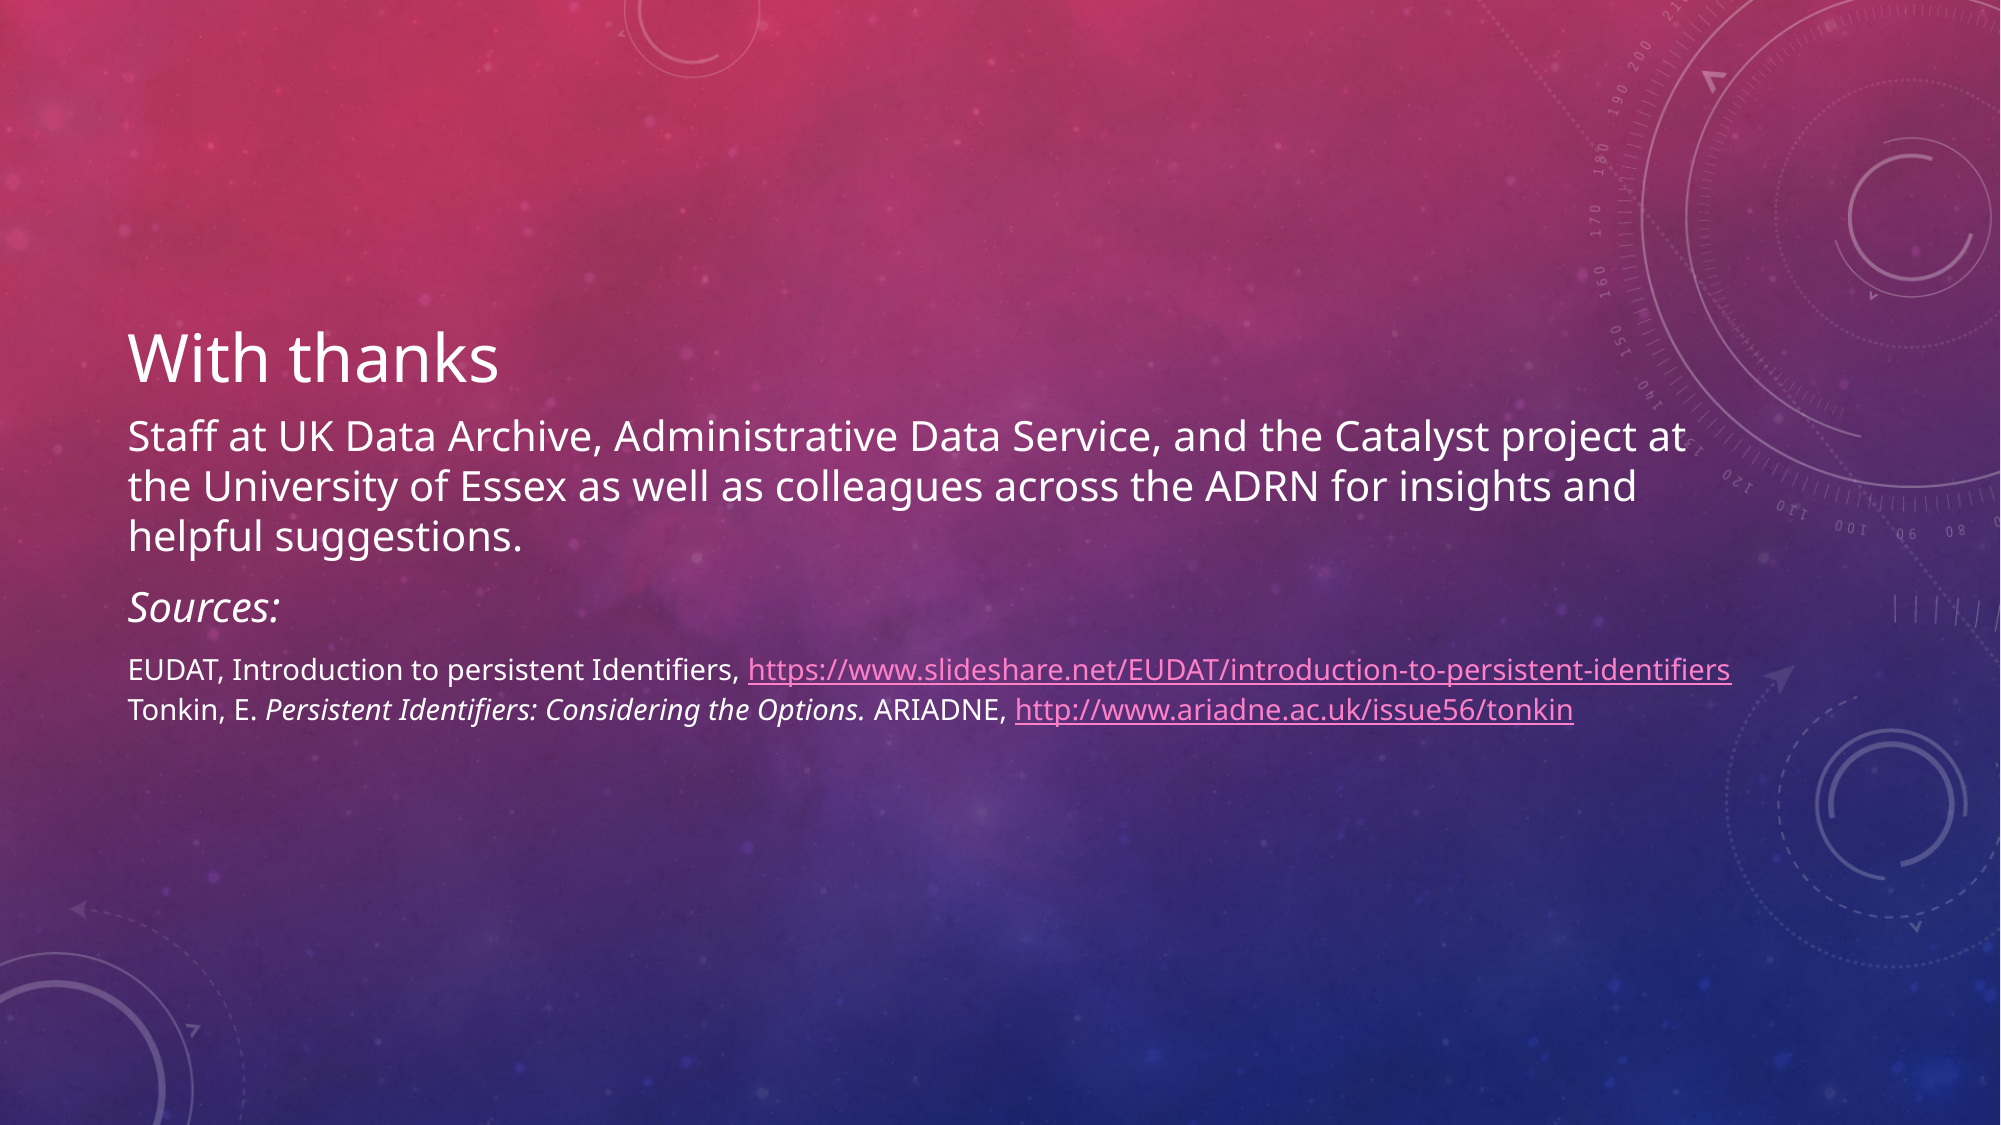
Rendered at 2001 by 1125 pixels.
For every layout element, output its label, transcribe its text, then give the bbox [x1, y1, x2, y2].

title With thanks [112, 99, 1775, 388]
picture [0, 0, 2001, 1125]
list Staff at UK Data Archive, Administrative Data Service, and the Catalyst project at the University of Essex as well as colleagues across the ADRN for insights and helpful suggestions. Sources: EUDAT, Introduction to persistent Identifiers, https://www.slideshare.net/EUDAT/introduction-to-persistent-identifiers Tonkin, E. Persistent Identifiers: Considering the Options. ARIADNE, http://www.ariadne.ac.uk/issue56/tonkin [112, 388, 1775, 979]
